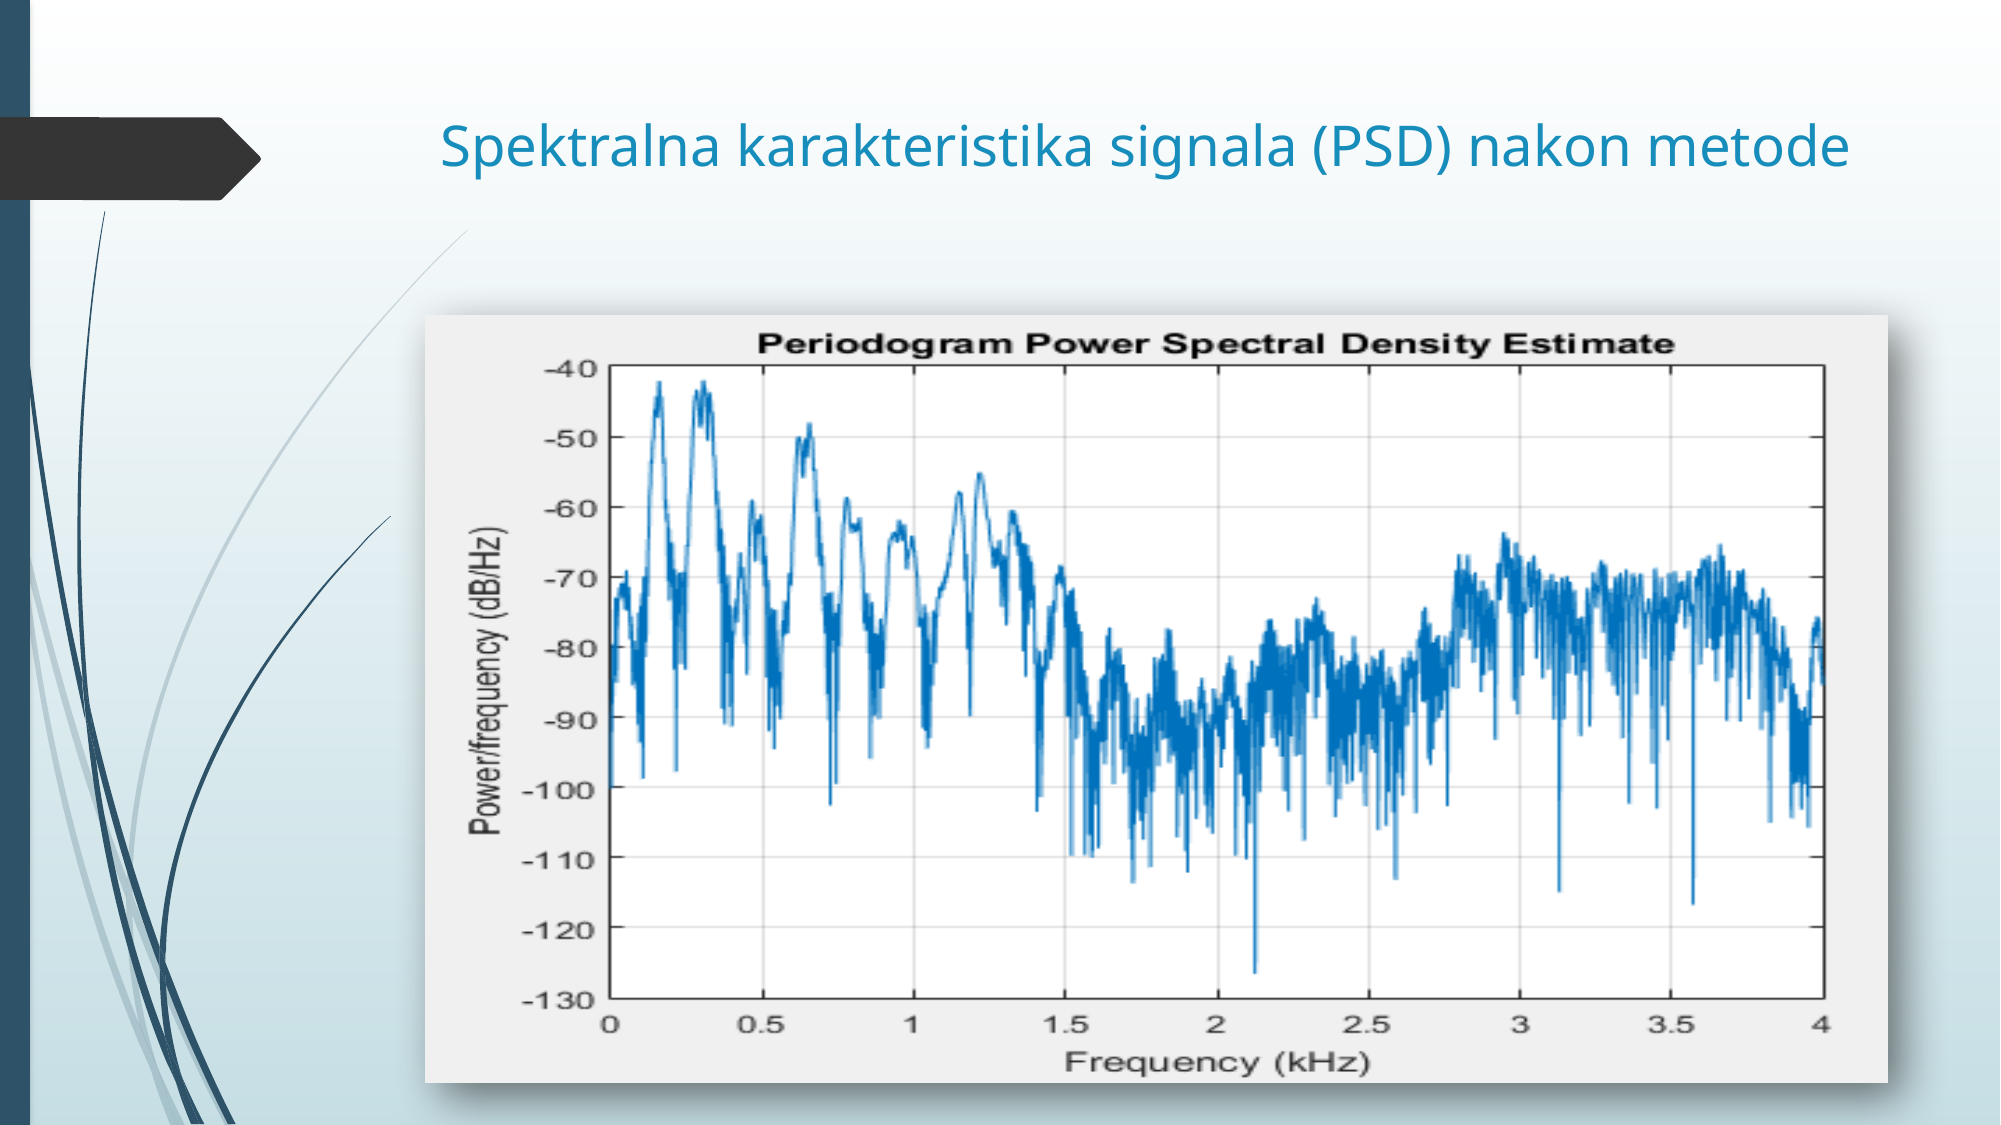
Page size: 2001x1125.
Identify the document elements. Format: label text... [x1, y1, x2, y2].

picture [425, 315, 1888, 1083]
title Spektralna karakteristika signala (PSD) nakon metode [425, 102, 1888, 242]
